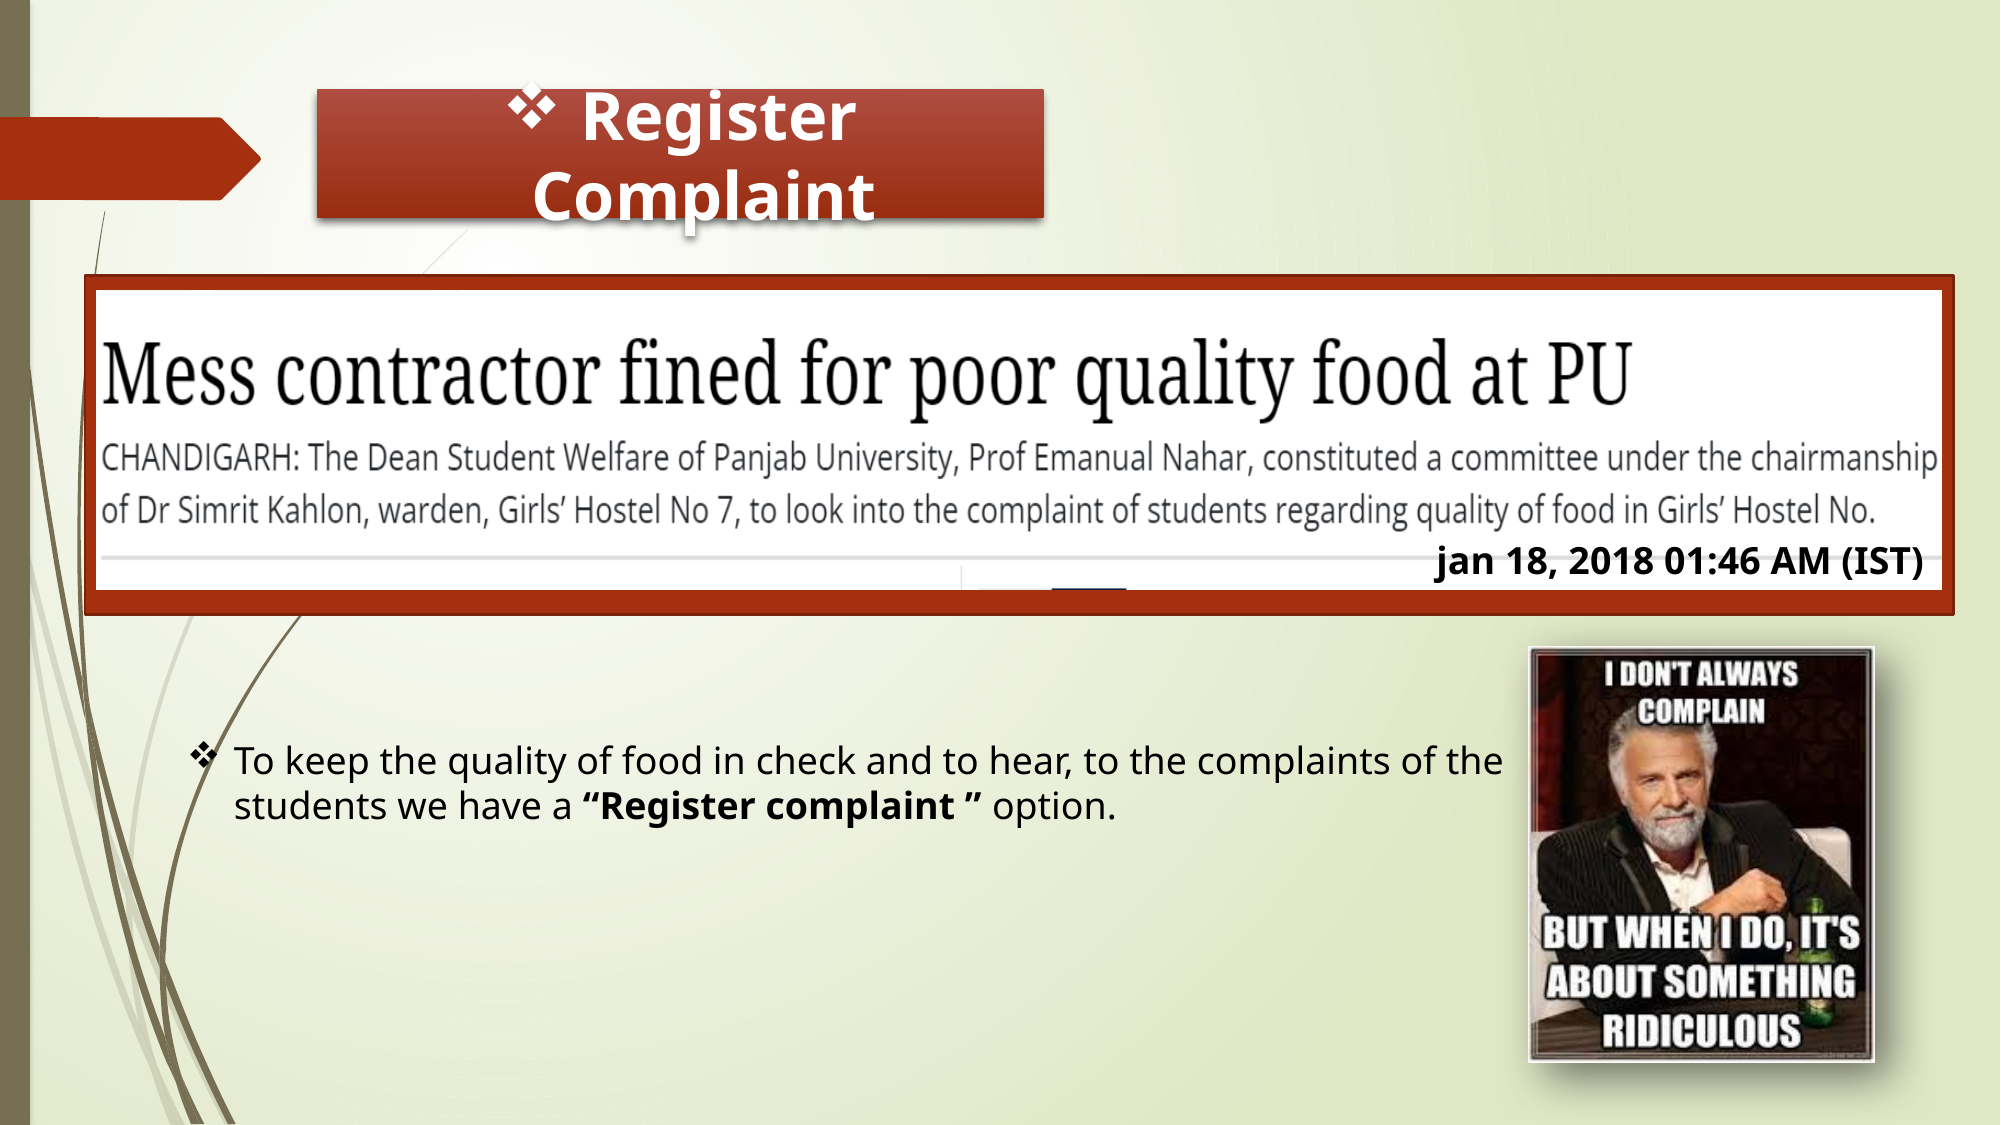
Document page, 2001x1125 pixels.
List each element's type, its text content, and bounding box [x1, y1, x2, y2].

picture [1528, 646, 1876, 1063]
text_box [84, 275, 1954, 615]
text_box To keep the quality of food in check and to hear, to the complaints of the students we have a “Register complaint ” option. [172, 729, 1523, 880]
text_box Register Complaint [317, 89, 1044, 218]
